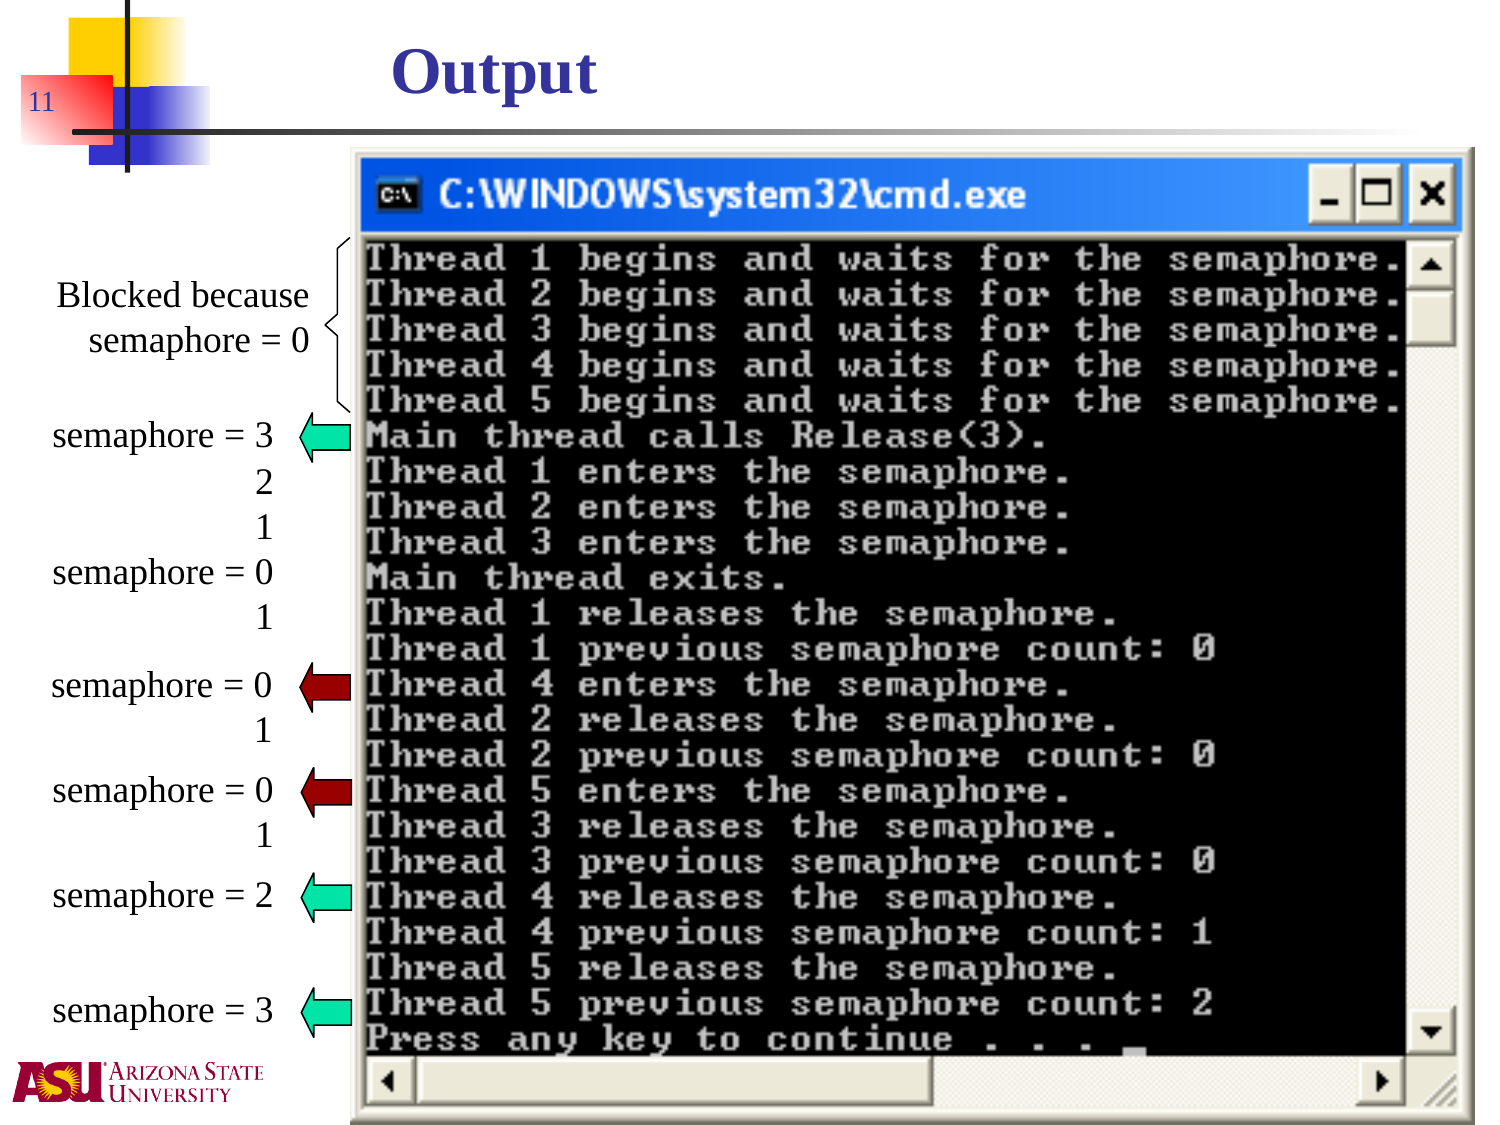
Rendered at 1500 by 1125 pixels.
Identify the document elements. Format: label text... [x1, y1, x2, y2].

picture [349, 147, 1476, 1125]
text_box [37, 756, 352, 861]
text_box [37, 862, 352, 923]
title Output [374, 12, 1488, 116]
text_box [37, 977, 352, 1038]
text_box 2 1 semaphore = 0 1 [37, 470, 289, 645]
slide_number 11 [12, 49, 326, 126]
picture [12, 1062, 263, 1102]
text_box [37, 402, 351, 463]
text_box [35, 651, 351, 757]
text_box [22, 237, 351, 413]
